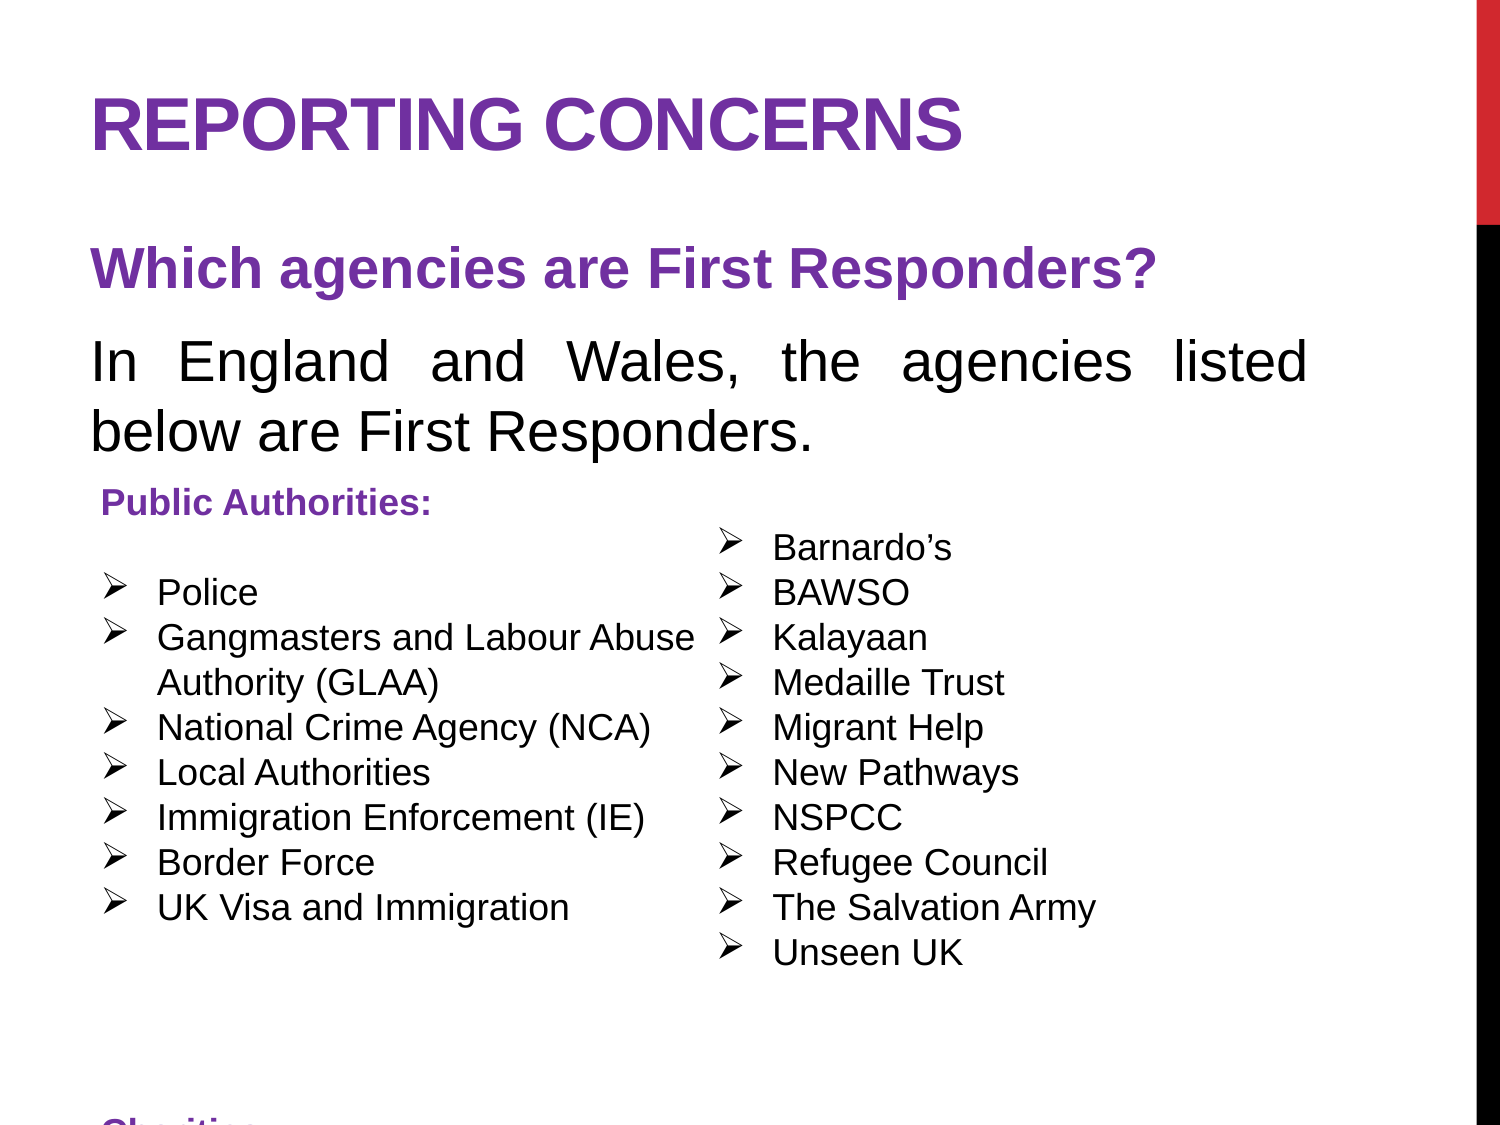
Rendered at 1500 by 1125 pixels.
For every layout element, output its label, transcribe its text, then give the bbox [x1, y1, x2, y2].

text_box Public Authorities: Police Gangmasters and Labour Abuse Authority (GLAA) National Crime Agency (NCA) Local Authorities Immigration Enforcement (IE) Border Force UK Visa and Immigration Charities: Barnardo’s BAWSO Kalayaan Medaille Trust Migrant Help New Pathways NSPCC Refugee Council The Salvation Army Unseen UK [85, 470, 1347, 1125]
list Which agencies are First Responders? In England and Wales, the agencies listed below are First Responders. [75, 222, 1325, 471]
title Reporting Concerns [75, 25, 1325, 174]
